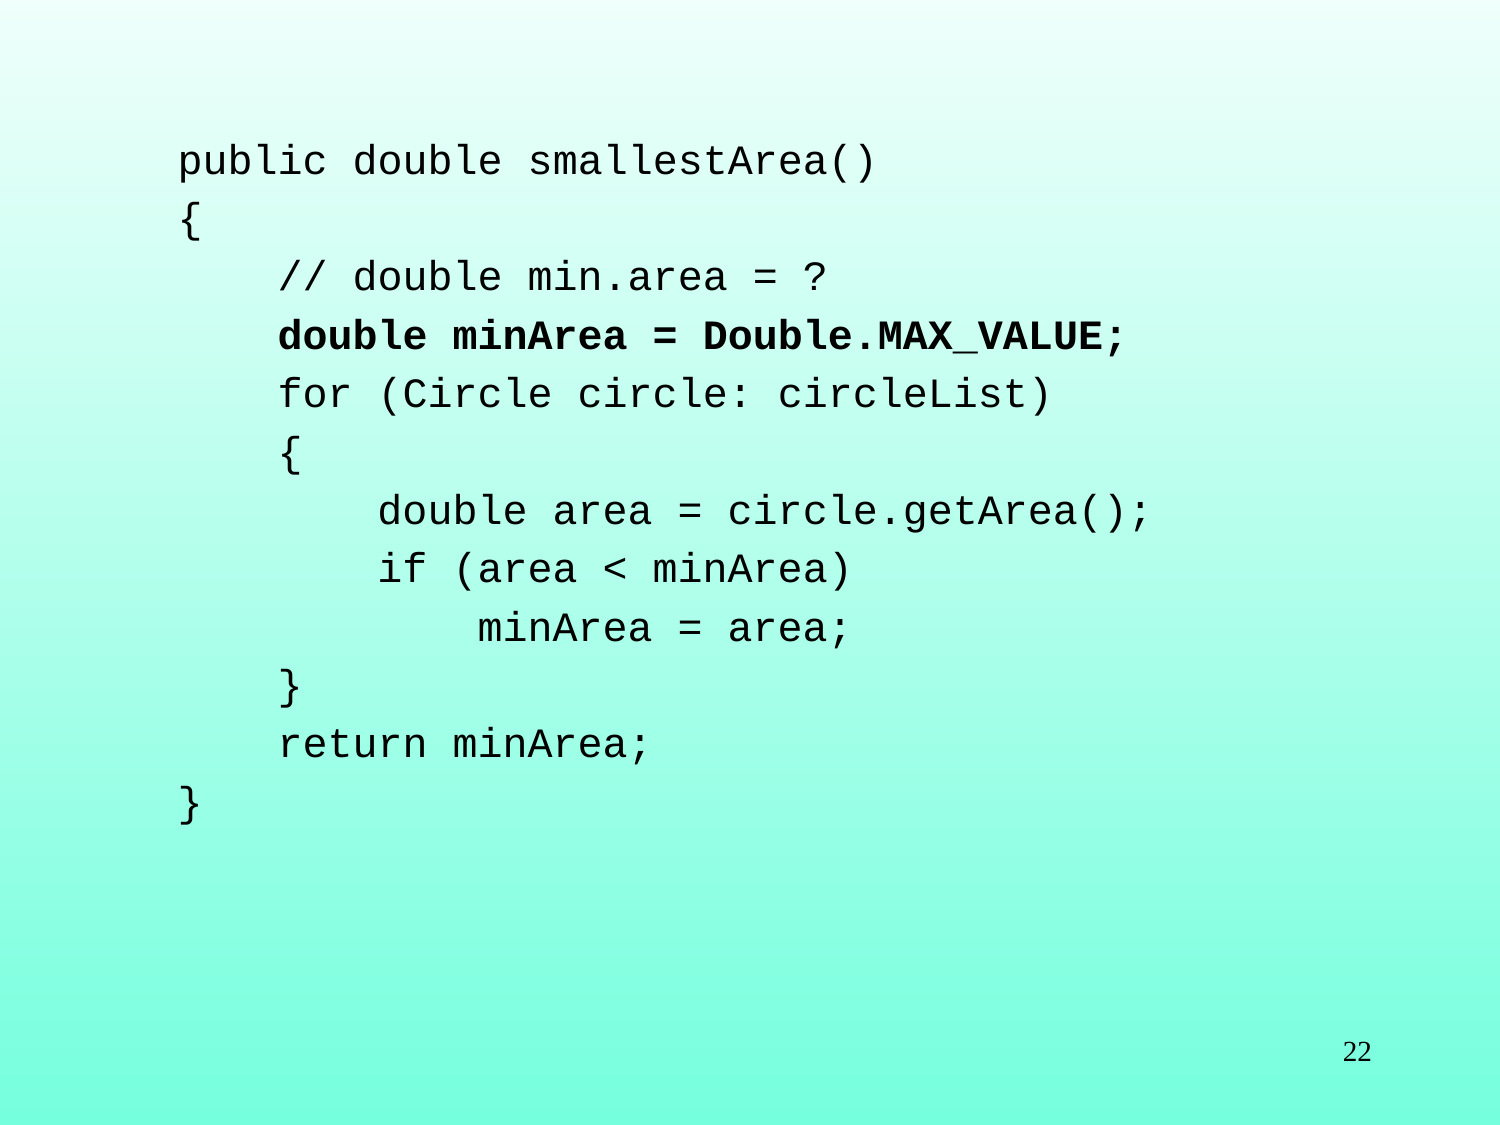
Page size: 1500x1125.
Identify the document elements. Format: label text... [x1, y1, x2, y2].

slide_number 22 [1074, 1024, 1388, 1101]
list public double smallestArea() { // double min.area = ? double minArea = Double.MAX_VALUE; for (Circle circle: circleList) { double area = circle.getArea(); if (area < minArea) minArea = area; } return minArea; } [162, 125, 1388, 925]
